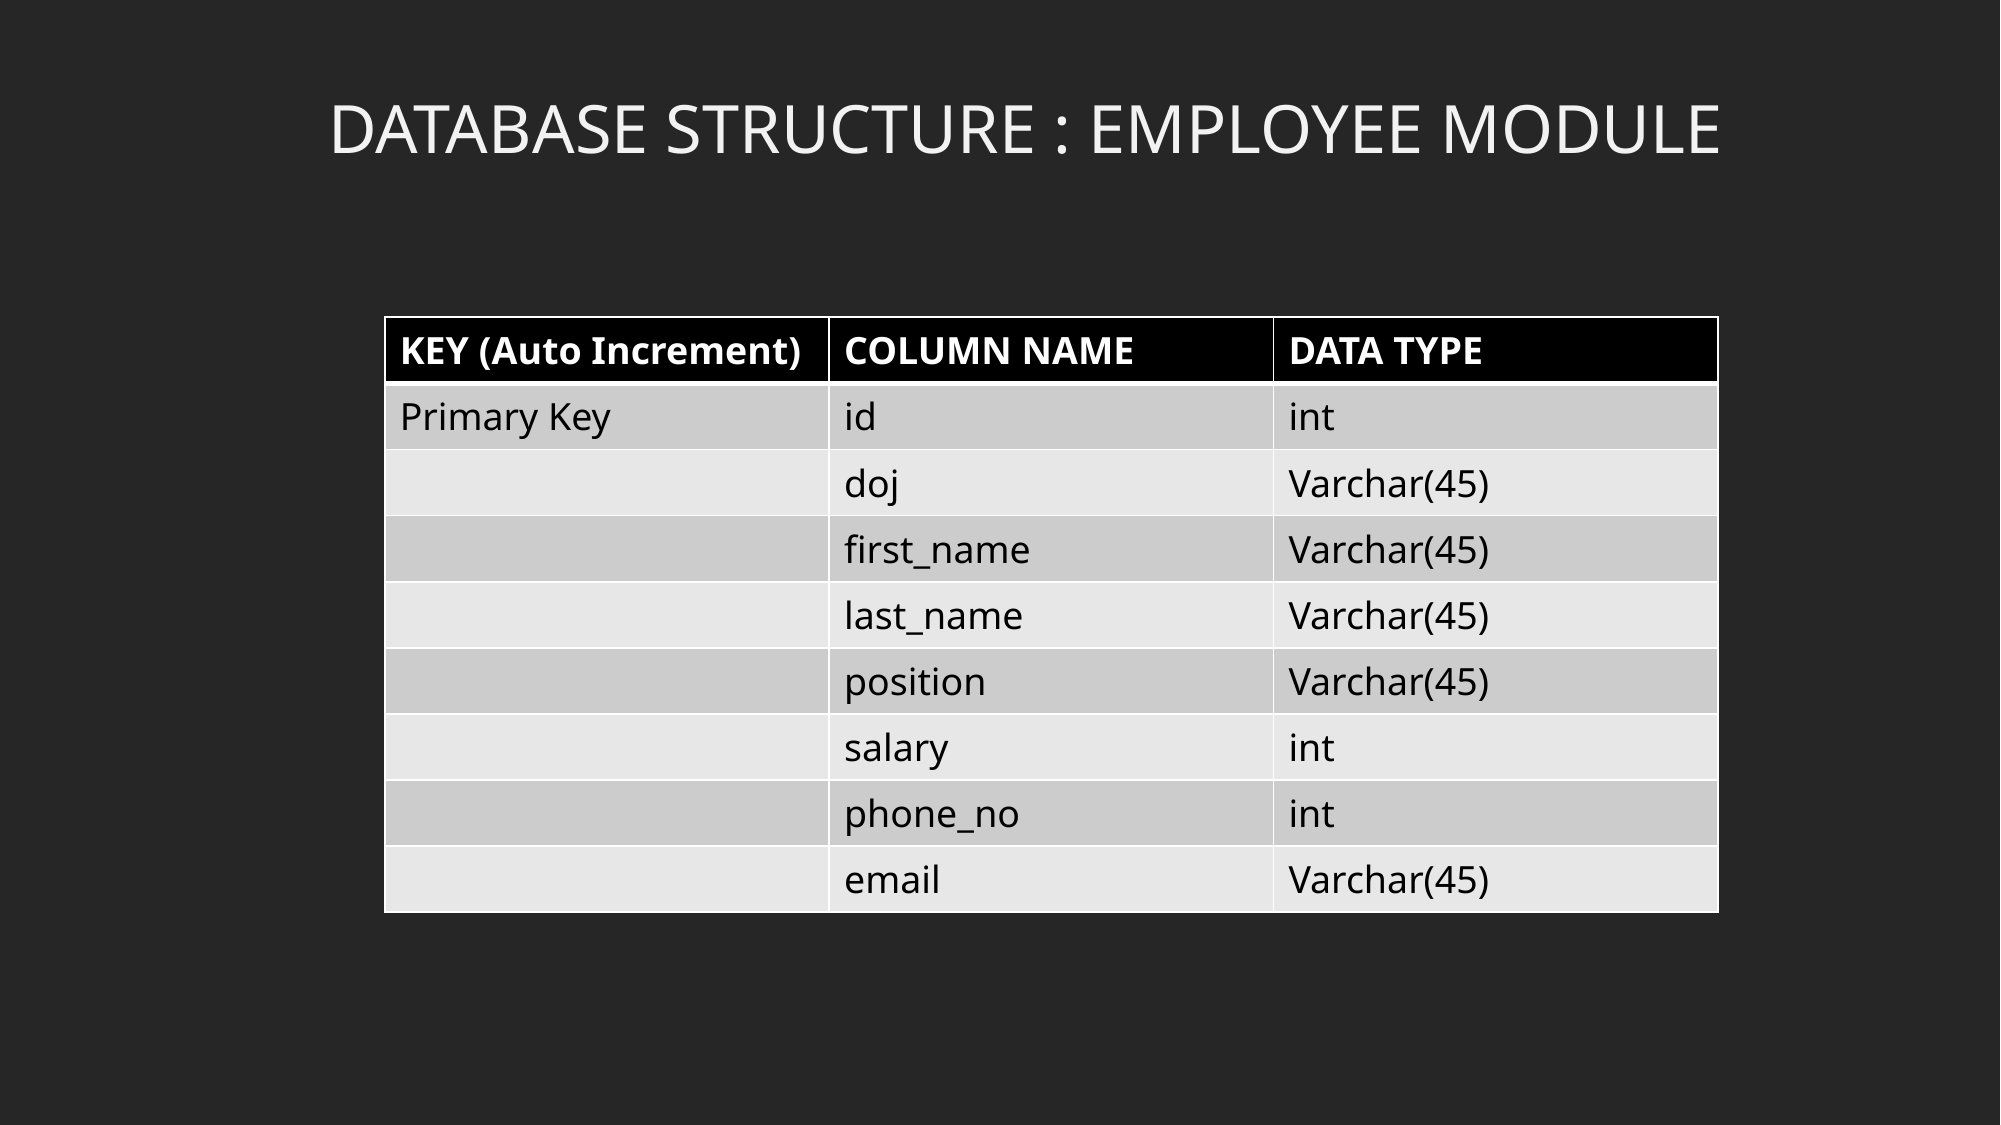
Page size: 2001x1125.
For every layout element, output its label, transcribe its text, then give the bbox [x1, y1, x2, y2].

table_cell int [1274, 781, 1717, 845]
table_cell int [1274, 386, 1717, 449]
table_cell id [830, 386, 1273, 449]
table_cell Varchar(45) [1274, 450, 1717, 515]
table_cell [386, 450, 828, 515]
table_cell int [1274, 715, 1717, 779]
table_cell position [830, 649, 1273, 713]
table_cell Varchar(45) [1274, 583, 1717, 647]
table_cell [386, 649, 828, 713]
table_cell [386, 781, 828, 845]
table_cell last_name [830, 583, 1273, 647]
table_cell email [830, 847, 1273, 911]
table_header KEY (Auto Increment) [386, 318, 828, 381]
table_cell Primary Key [386, 386, 828, 449]
table_header DATA TYPE [1274, 318, 1717, 381]
text_box DATABASE STRUCTURE : EMPLOYEE MODULE [95, 95, 1956, 185]
table_cell [386, 715, 828, 779]
table_cell Varchar(45) [1274, 649, 1717, 713]
table_cell [386, 847, 828, 911]
table_cell salary [830, 715, 1273, 779]
table_cell phone_no [830, 781, 1273, 845]
table_cell Varchar(45) [1274, 516, 1717, 581]
table_header COLUMN NAME [830, 318, 1273, 381]
table_cell [386, 583, 828, 647]
table_cell first_name [830, 516, 1273, 581]
table_cell doj [830, 450, 1273, 515]
table_cell [386, 516, 828, 581]
table_cell Varchar(45) [1274, 847, 1717, 911]
